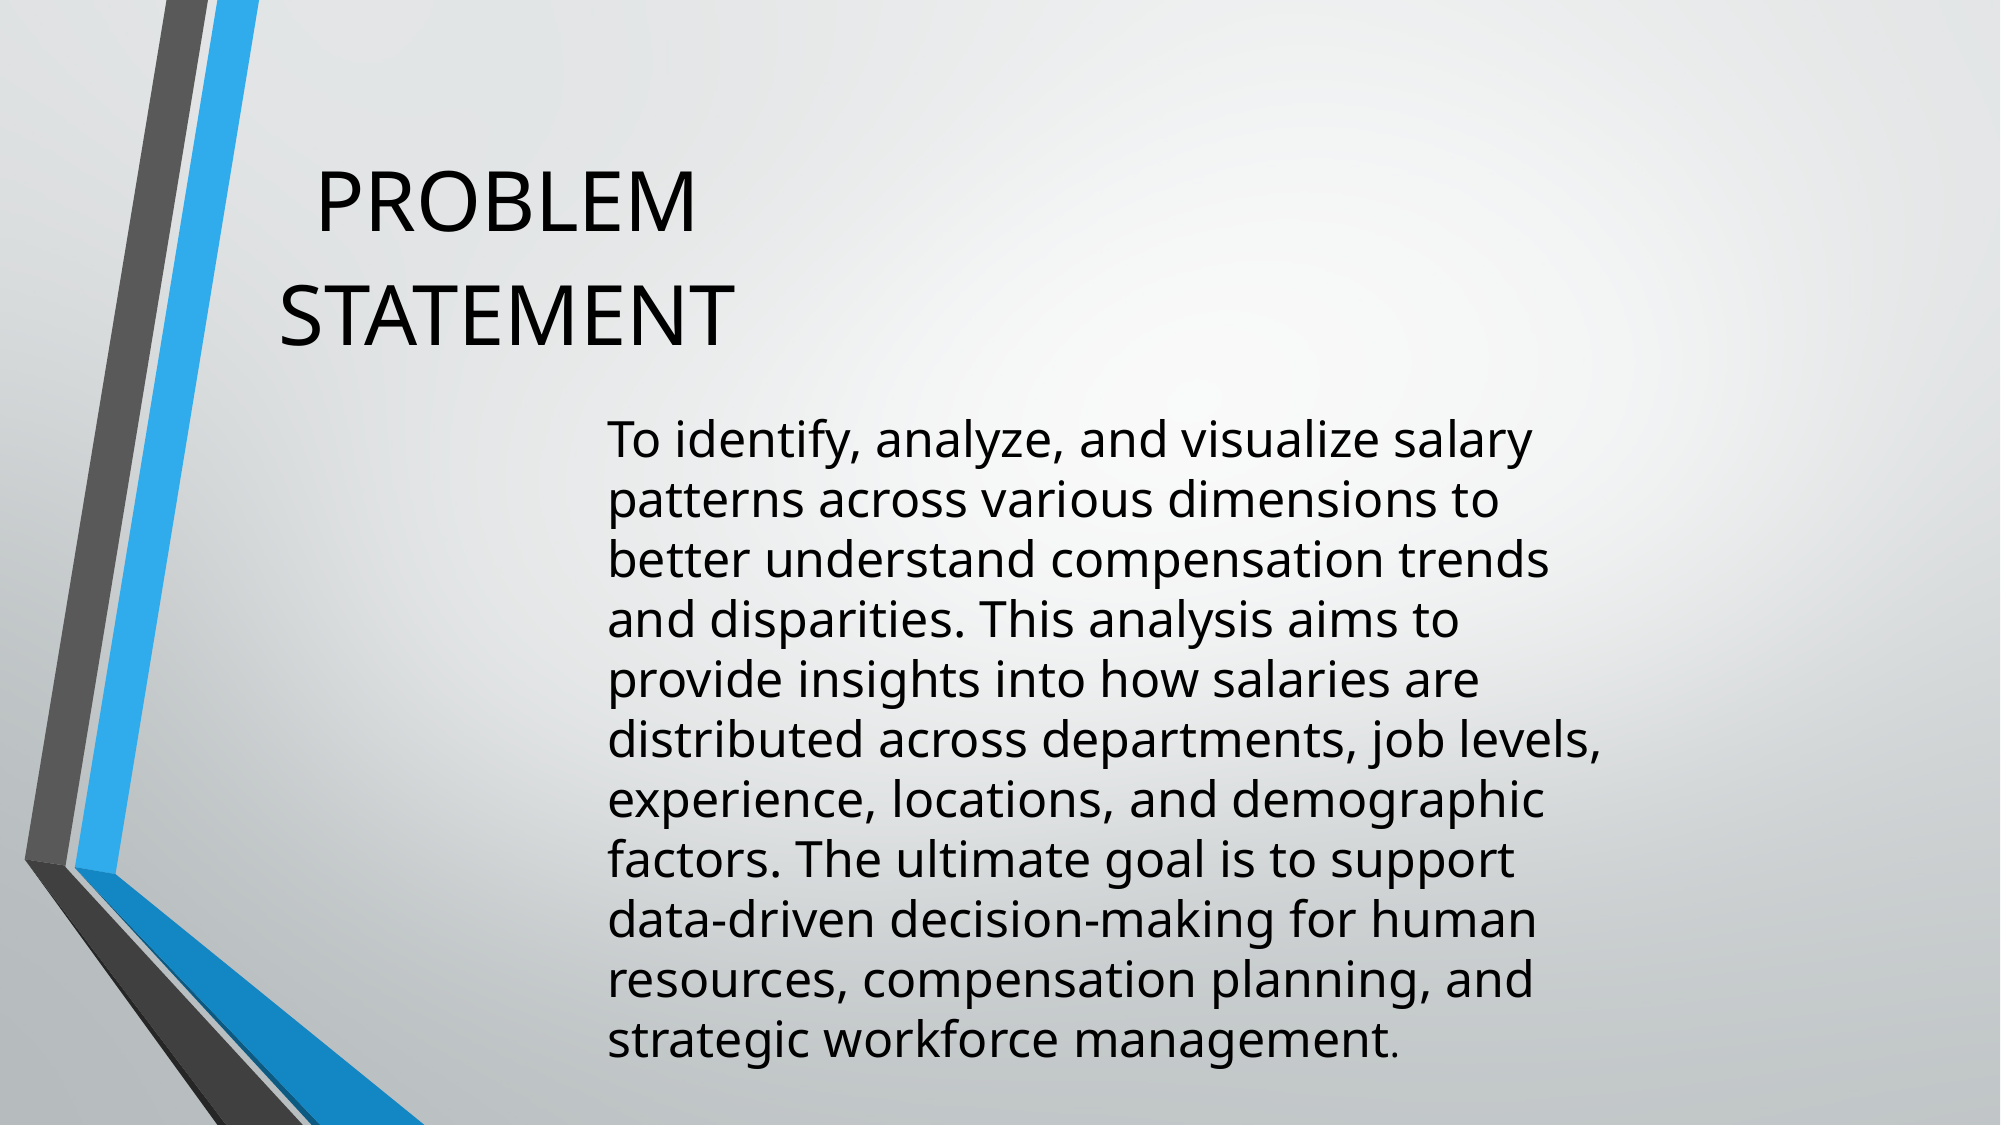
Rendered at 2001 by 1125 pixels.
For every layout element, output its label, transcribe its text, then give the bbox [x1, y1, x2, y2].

title PROBLEM STATEMENT [243, 112, 772, 400]
text_box To identify, analyze, and visualize salary patterns across various dimensions to better understand compensation trends and disparities. This analysis aims to provide insights into how salaries are distributed across departments, job levels, experience, locations, and demographic factors. The ultimate goal is to support data-driven decision-making for human resources, compensation planning, and strategic workforce management. [592, 399, 1647, 1075]
